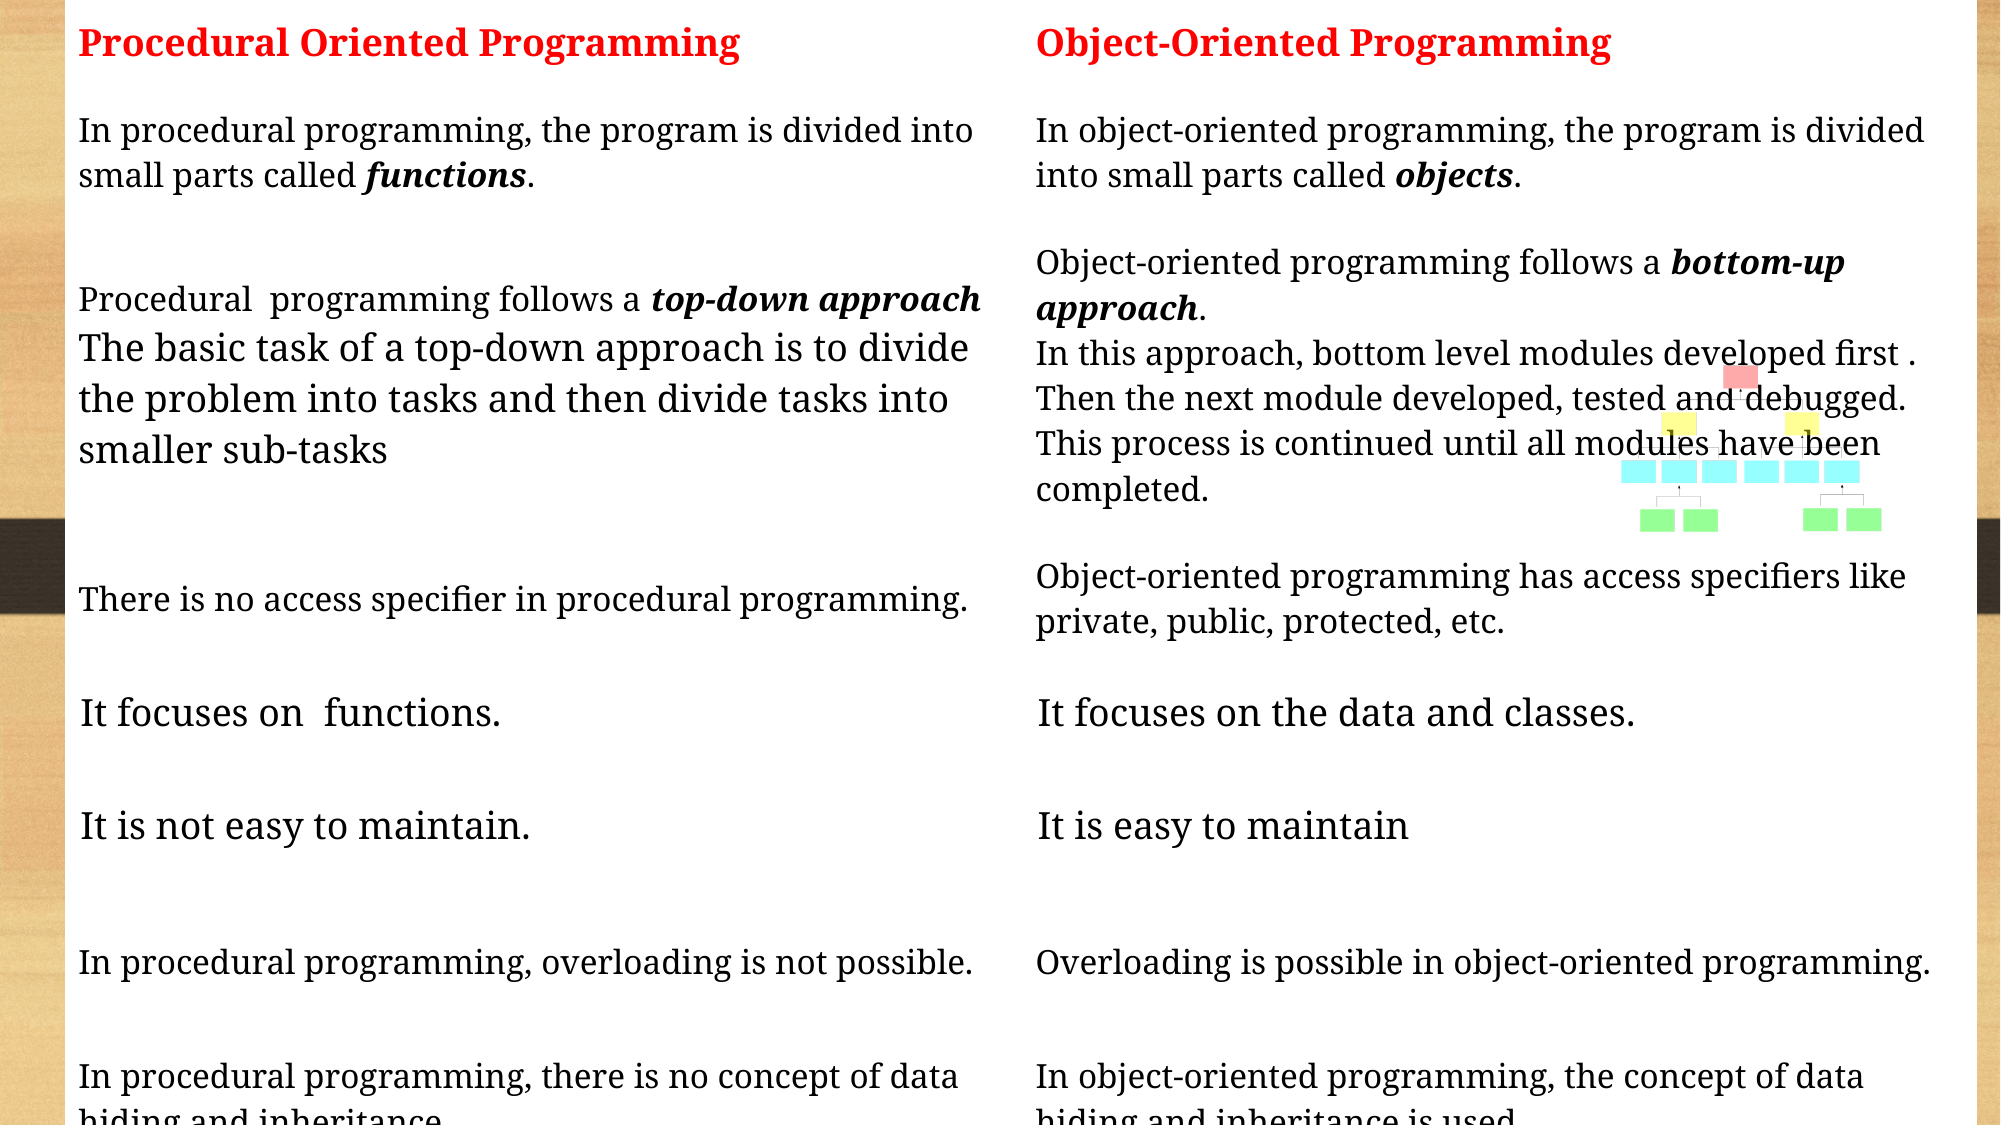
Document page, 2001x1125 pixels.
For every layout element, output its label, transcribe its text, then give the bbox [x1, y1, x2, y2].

picture [1977, 0, 2001, 1125]
table_cell It is not easy to maintain. [65, 757, 1022, 894]
table_cell In procedural programming, the program is divided into small parts called functions. [65, 84, 1022, 220]
table_cell It focuses on the data and classes. [1022, 666, 1977, 757]
table_header Object-Oriented Programming [1022, 0, 1977, 84]
picture [0, 0, 65, 1125]
table_header Procedural Oriented Programming [65, 0, 1022, 84]
table_cell It is easy to maintain [1022, 757, 1977, 894]
table_cell Object-oriented programming follows a bottom-up approach. In this approach, bottom level modules developed first . Then the next module developed, tested and debugged. This process is continued until all modules have been completed. [1022, 220, 1977, 530]
table_cell Overloading is possible in object-oriented programming. [1022, 894, 1977, 1030]
table_cell In procedural programming, overloading is not possible. [65, 894, 1022, 1030]
table_cell In object-oriented programming, the concept of data hiding and inheritance is used. [1022, 1030, 1977, 1125]
table_cell In procedural programming, there is no concept of data hiding and inheritance. [65, 1030, 1022, 1125]
table_cell Object-oriented programming has access specifiers like private, public, protected, etc. [1022, 530, 1977, 666]
picture [1615, 356, 1888, 540]
table_cell It focuses on functions. [65, 666, 1022, 757]
table_cell There is no access specifier in procedural programming. [65, 530, 1022, 666]
table_cell Procedural programming follows a top-down approach The basic task of a top-down approach is to divide the problem into tasks and then divide tasks into smaller sub-tasks [65, 220, 1022, 530]
table_cell In object-oriented programming, the program is divided into small parts called objects. [1022, 84, 1977, 220]
